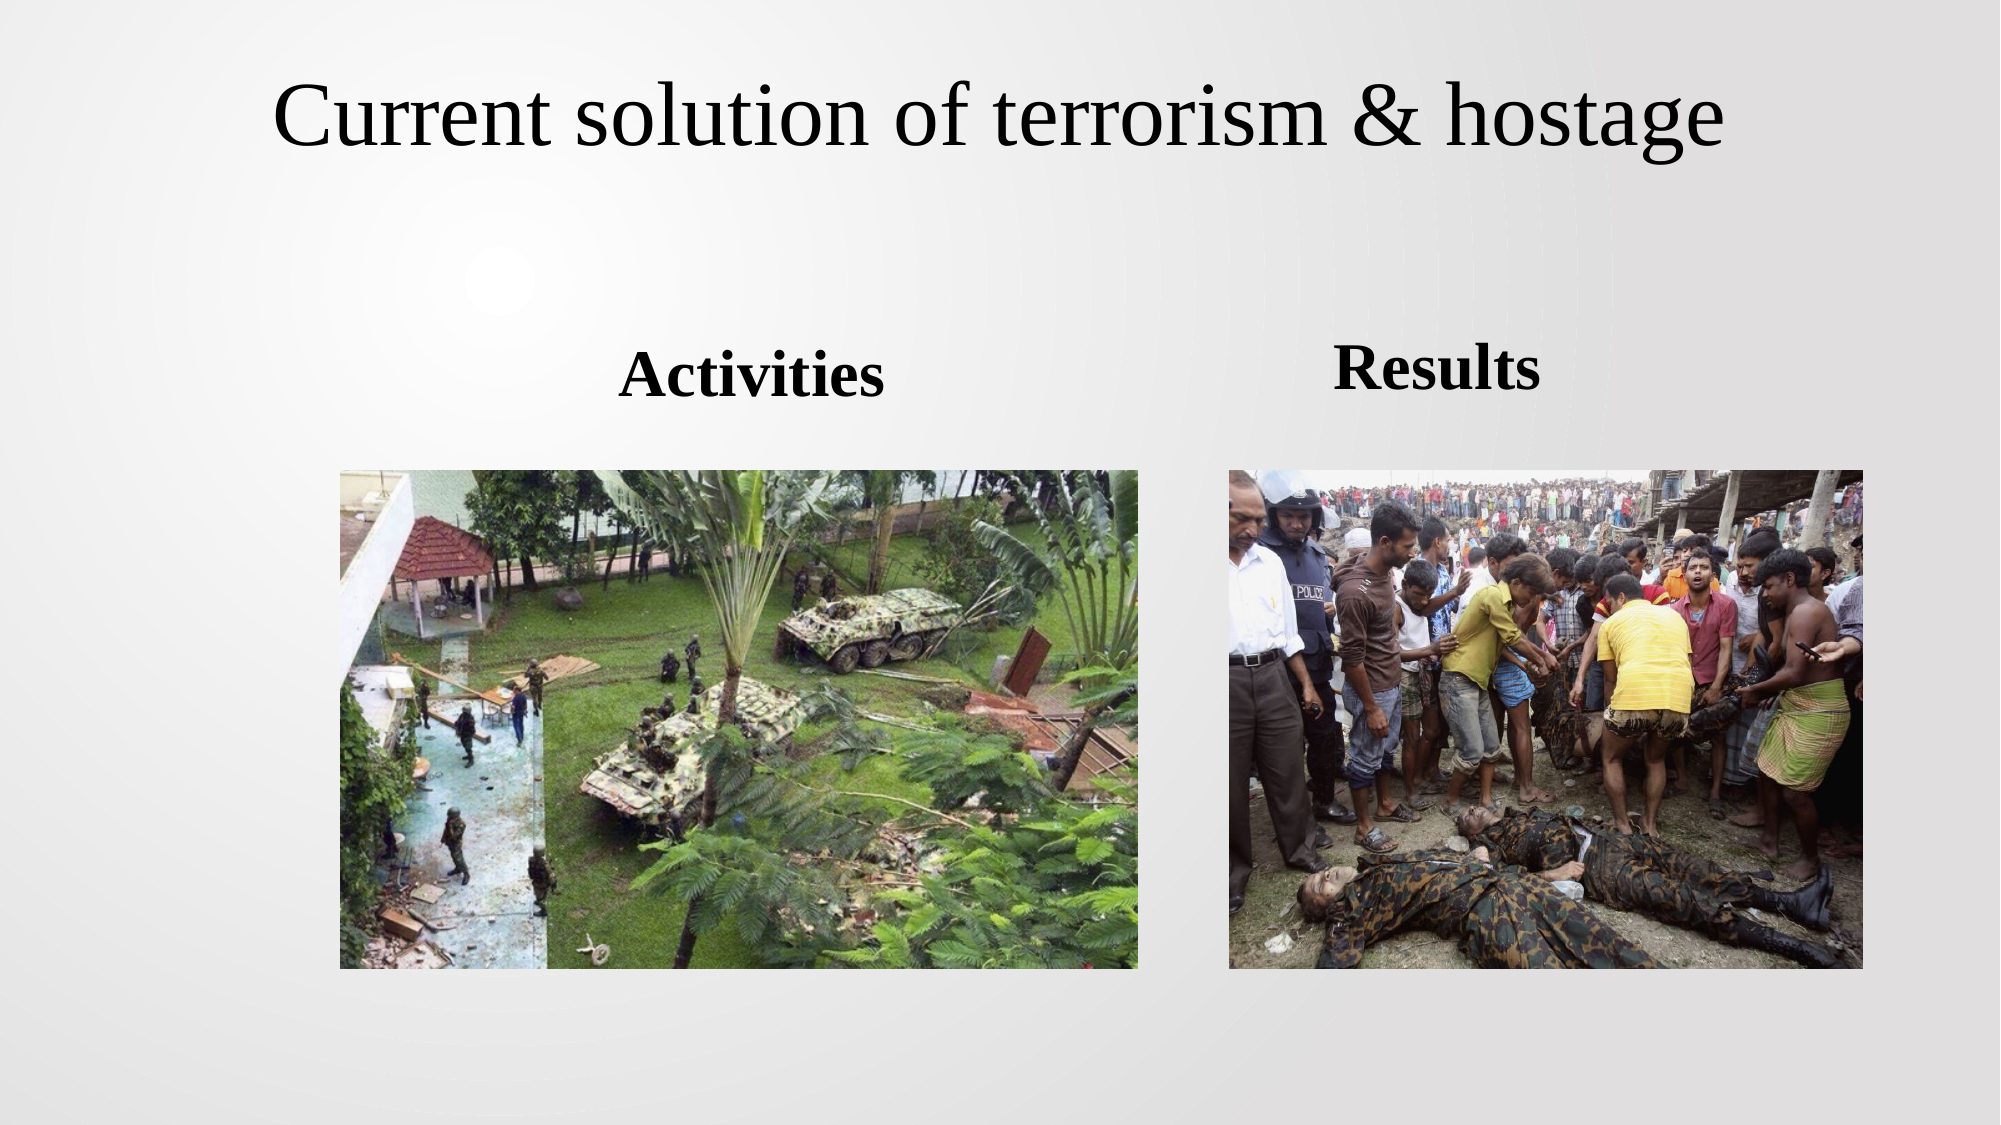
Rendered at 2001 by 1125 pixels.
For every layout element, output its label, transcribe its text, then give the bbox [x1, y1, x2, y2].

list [340, 470, 1138, 969]
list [1229, 470, 1863, 969]
list Activities [424, 323, 1080, 418]
title Current solution of terrorism & hostage [137, 59, 1863, 278]
list Results [1012, 275, 1863, 411]
